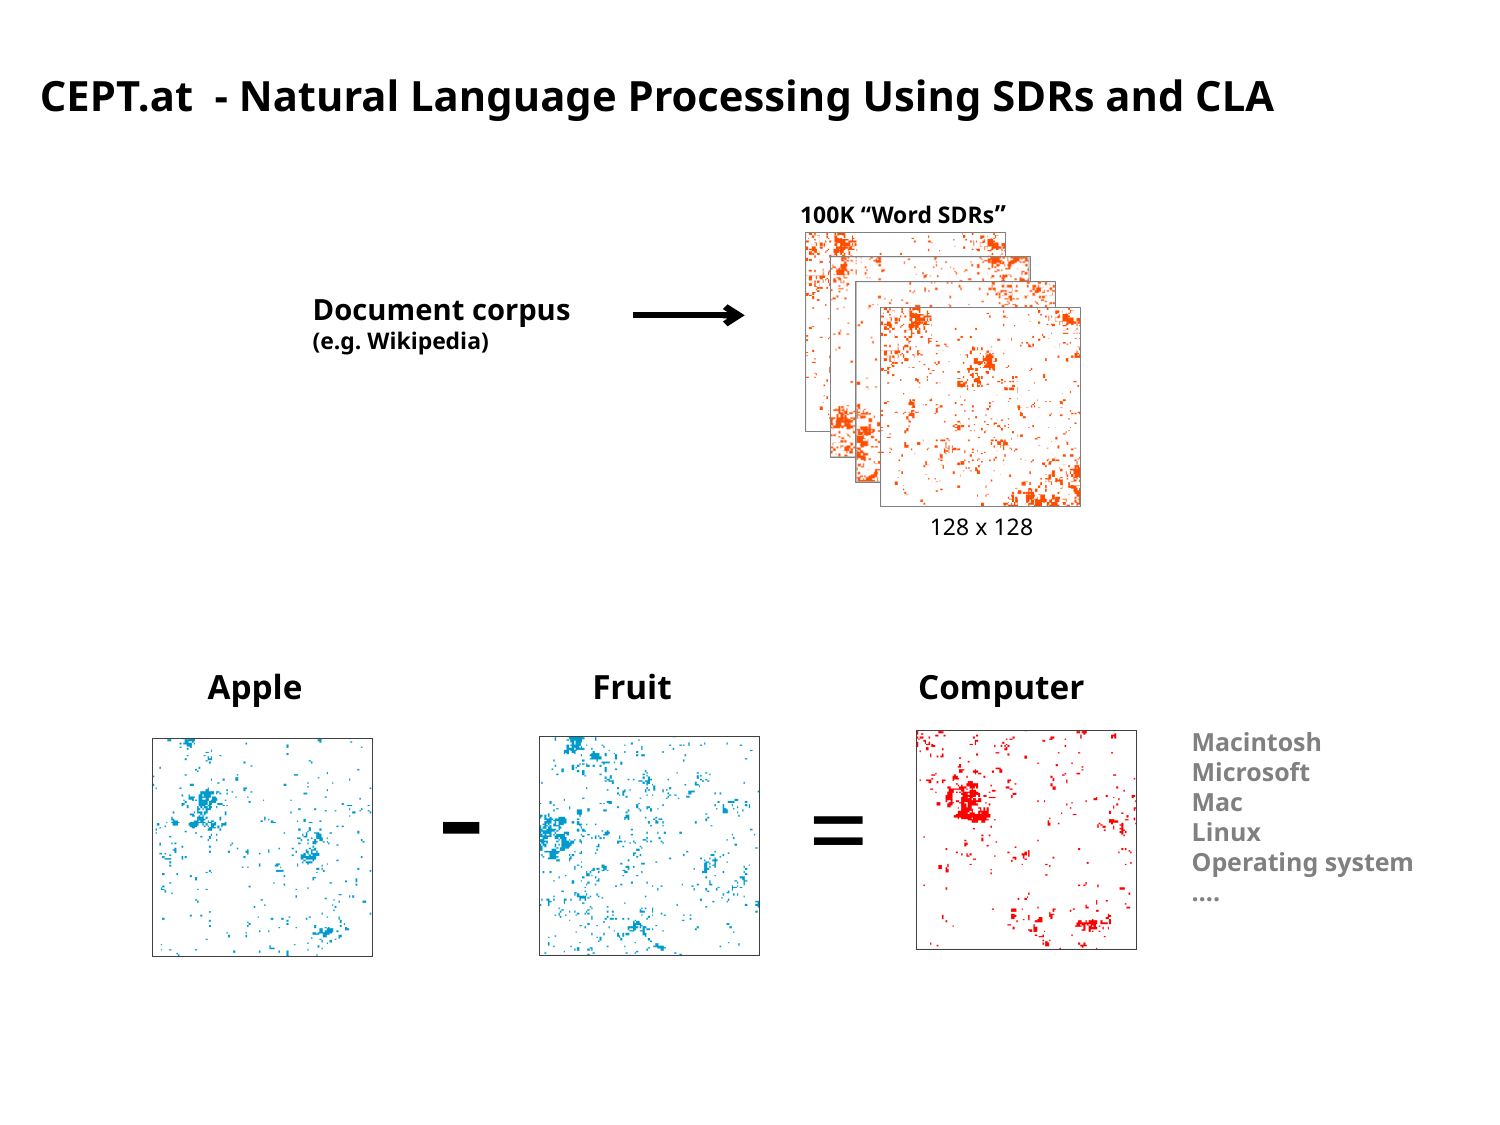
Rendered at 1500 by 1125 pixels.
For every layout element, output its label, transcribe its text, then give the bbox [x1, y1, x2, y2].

text_box Fruit [577, 658, 742, 734]
text_box 100K “Word SDRs” [784, 191, 1180, 254]
text_box Apple [192, 658, 358, 736]
text_box Macintosh Microsoft Mac Linux Operating system …. [1176, 719, 1460, 799]
text_box - [420, 679, 502, 938]
text_box 128 x 128 [914, 505, 1121, 568]
picture [915, 730, 1137, 950]
text_box = [798, 760, 881, 893]
picture [557, 840, 561, 850]
list CEPT.at - Natural Language Processing Using SDRs and CLA [24, 62, 1460, 164]
picture [804, 231, 1081, 507]
text_box Computer [903, 658, 1186, 738]
picture [539, 736, 760, 956]
picture [152, 737, 373, 957]
text_box Document corpus (e.g. Wikipedia) [297, 284, 598, 409]
